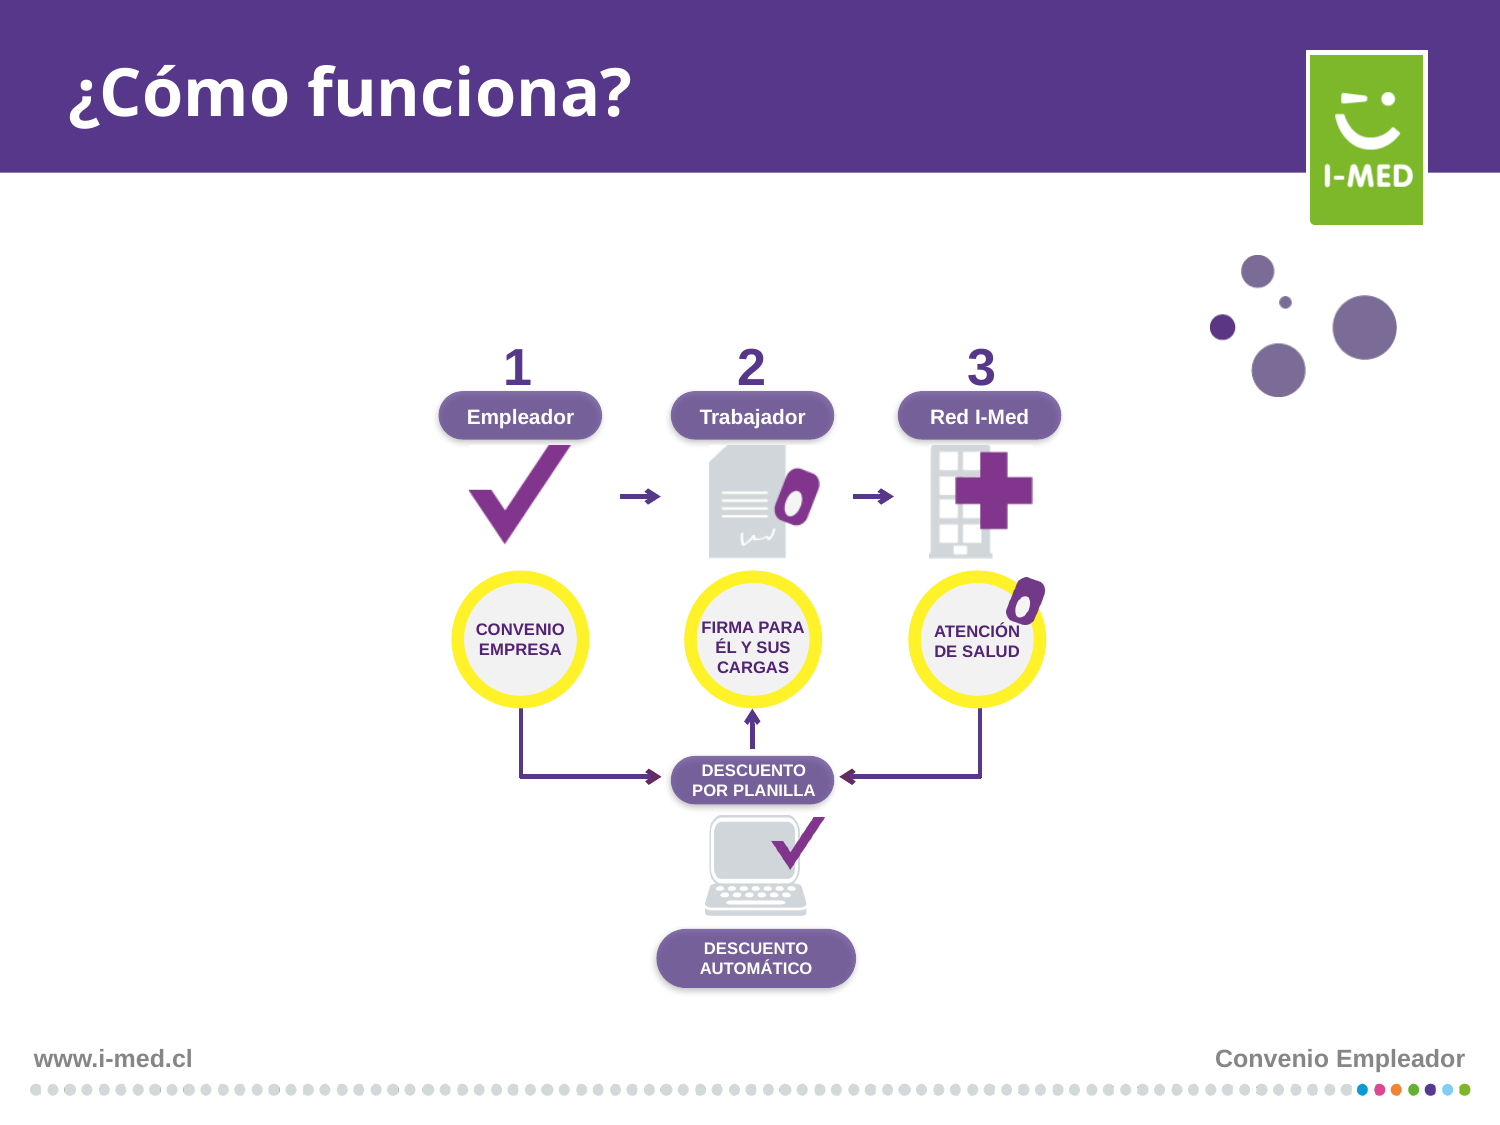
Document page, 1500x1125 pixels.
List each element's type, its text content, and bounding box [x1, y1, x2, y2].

text_box [0, 0, 1500, 175]
picture [1210, 255, 1397, 397]
text_box www.i-med.cl [19, 1035, 209, 1080]
text_box Convenio Empleador [1200, 1035, 1481, 1080]
text_box ¿Cómo funciona? [53, 42, 648, 138]
picture [1309, 54, 1424, 225]
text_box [438, 326, 1062, 989]
picture [29, 1082, 1471, 1097]
